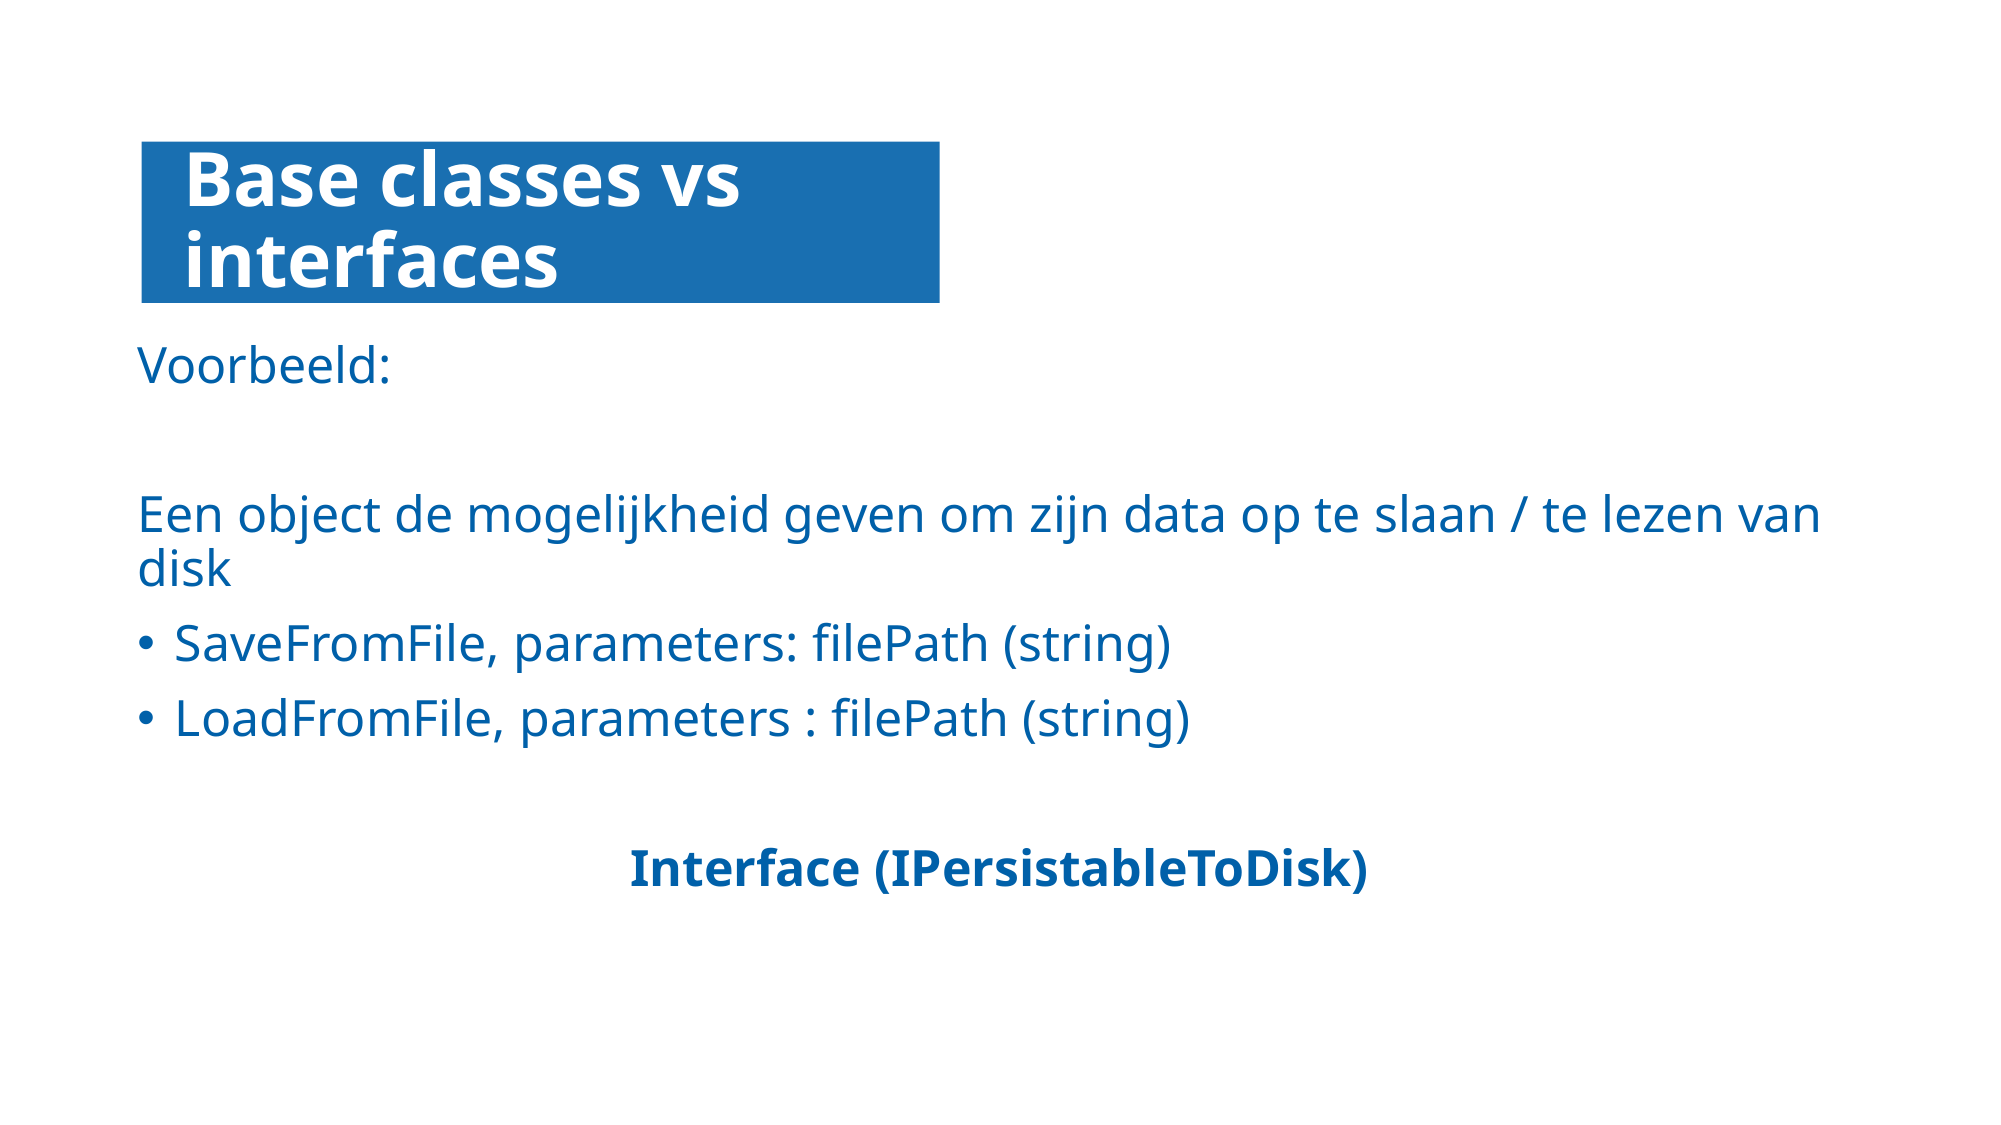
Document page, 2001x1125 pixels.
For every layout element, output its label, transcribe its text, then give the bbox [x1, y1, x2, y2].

title Base classes vs interfaces [141, 141, 940, 303]
list Voorbeeld: Een object de mogelijkheid geven om zijn data op te slaan / te lezen van disk SaveFromFile, parameters: filePath (string) LoadFromFile, parameters : filePath (string) Interface (IPersistableToDisk) [137, 340, 1863, 1014]
